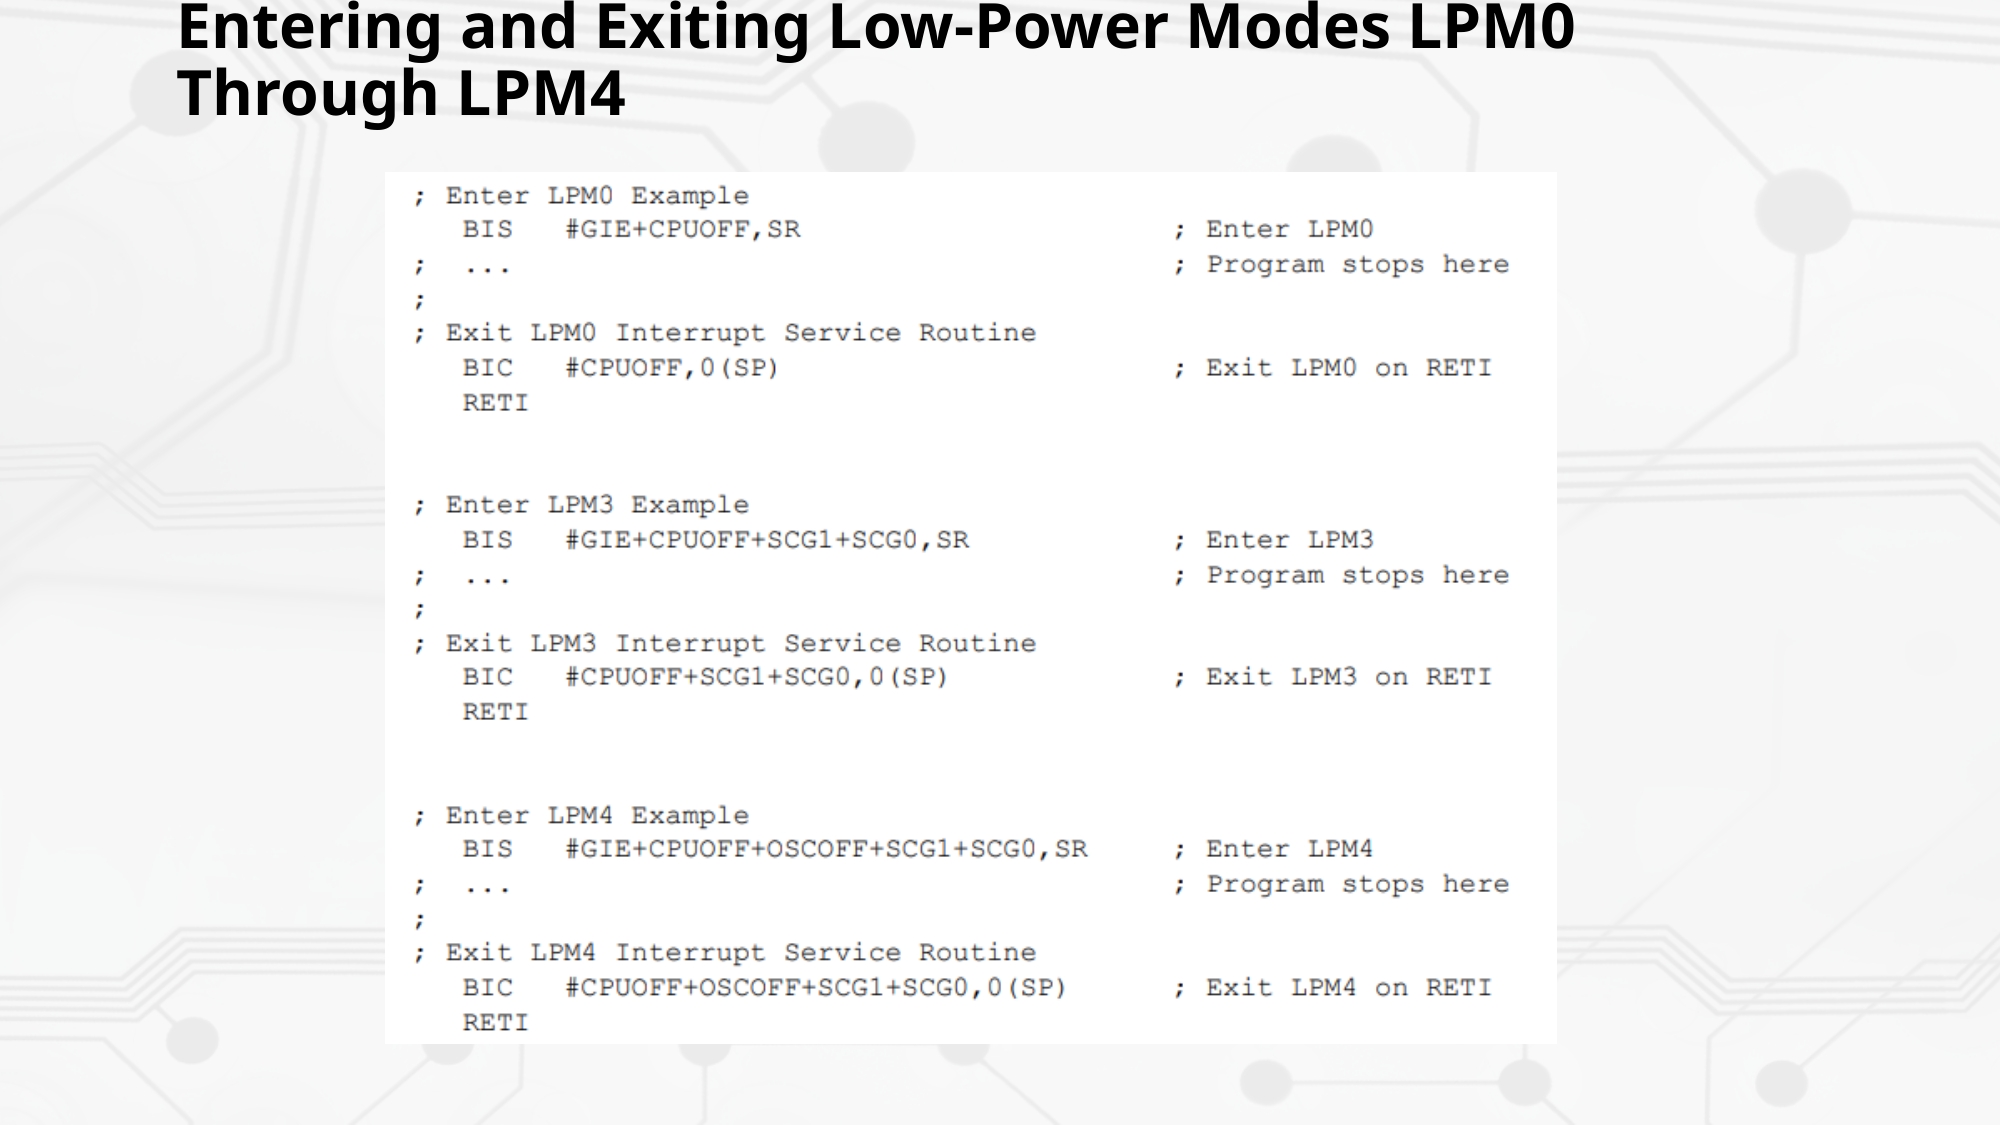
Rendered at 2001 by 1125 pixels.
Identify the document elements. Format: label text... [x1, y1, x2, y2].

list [385, 172, 1557, 1044]
title Entering and Exiting Low-Power Modes LPM0 Through LPM4 [161, 34, 1827, 137]
